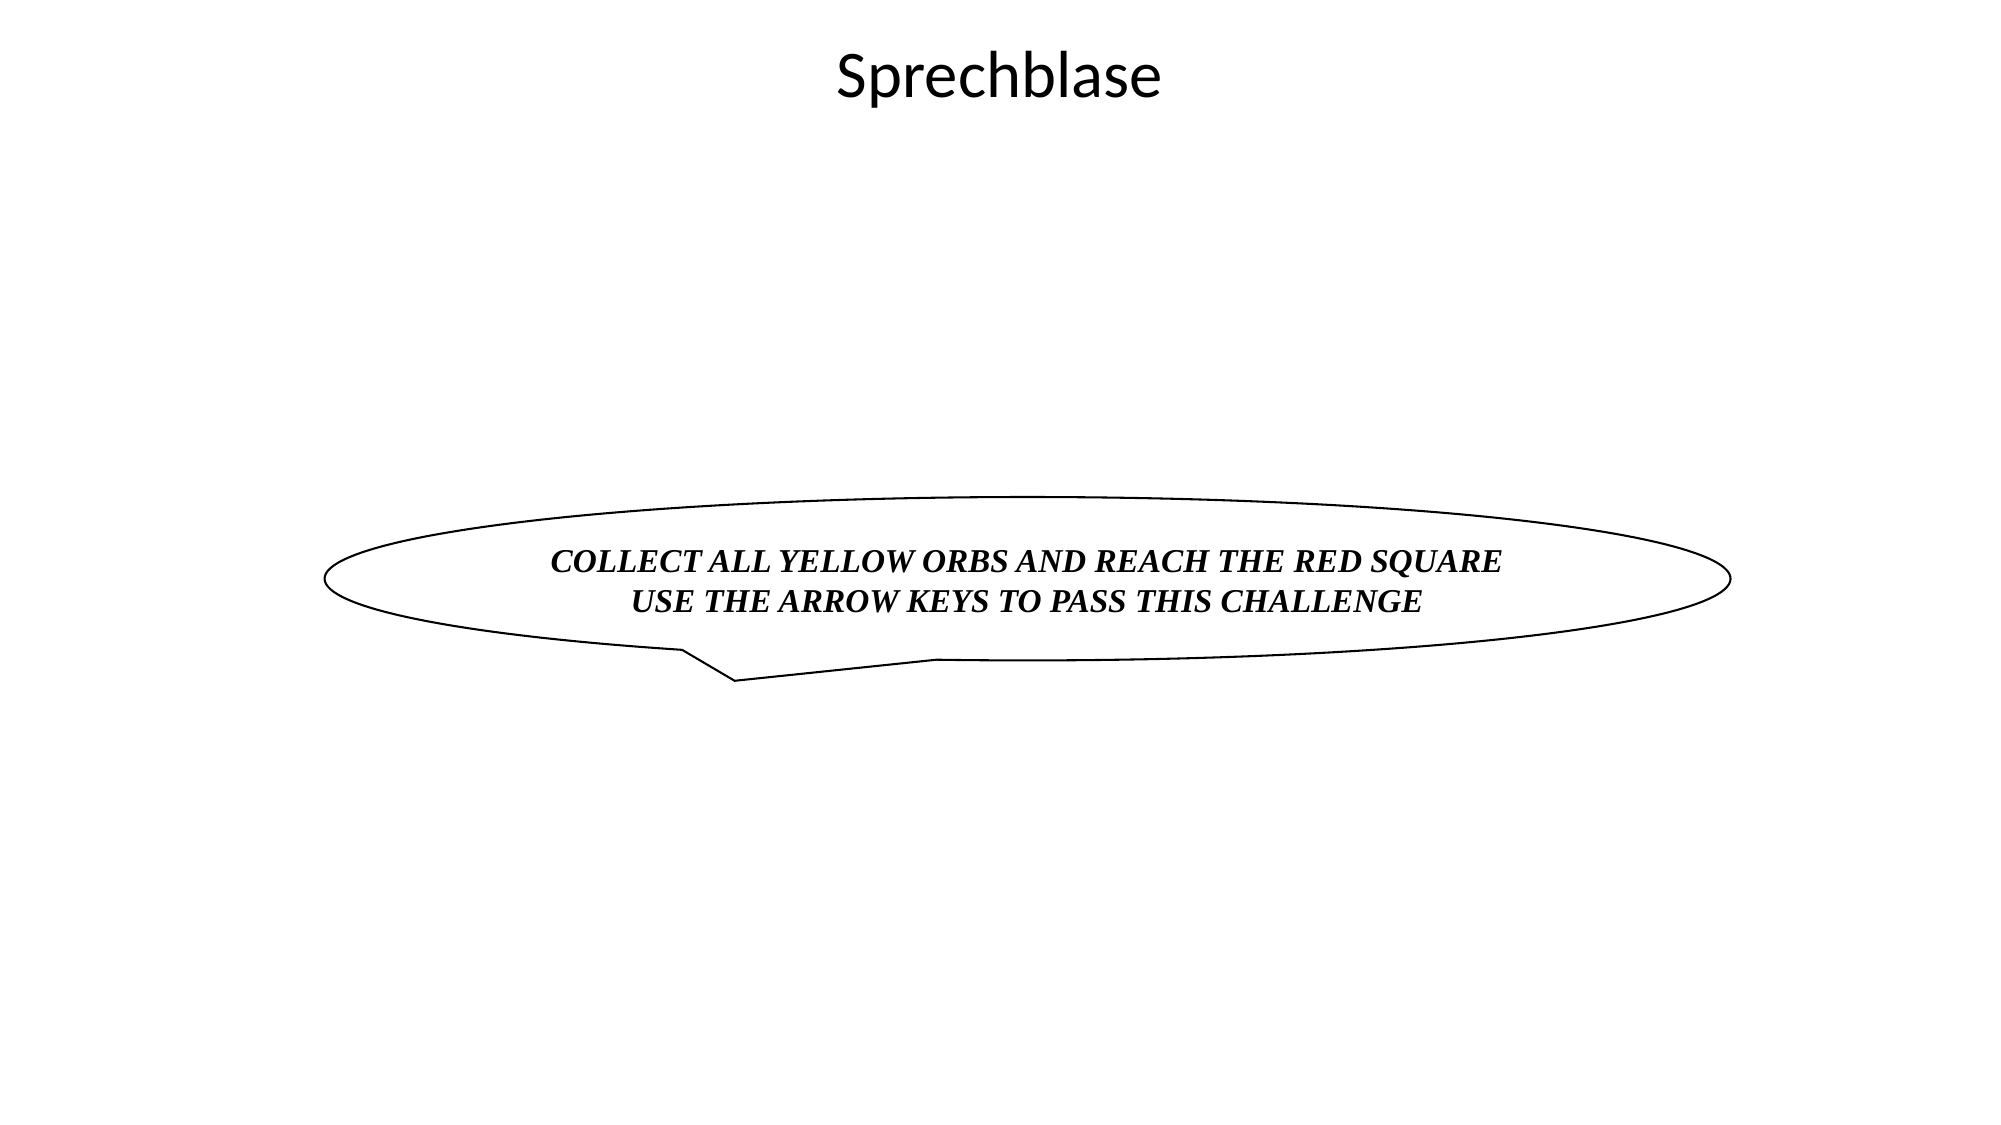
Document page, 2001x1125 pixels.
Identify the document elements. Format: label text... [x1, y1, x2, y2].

text_box Sprechblase [0, 23, 2000, 119]
text_box COLLECT ALL YELLOW ORBS AND REACH THE RED SQUARE USE THE ARROW KEYS TO PASS THIS CHALLENGE [323, 495, 1732, 682]
